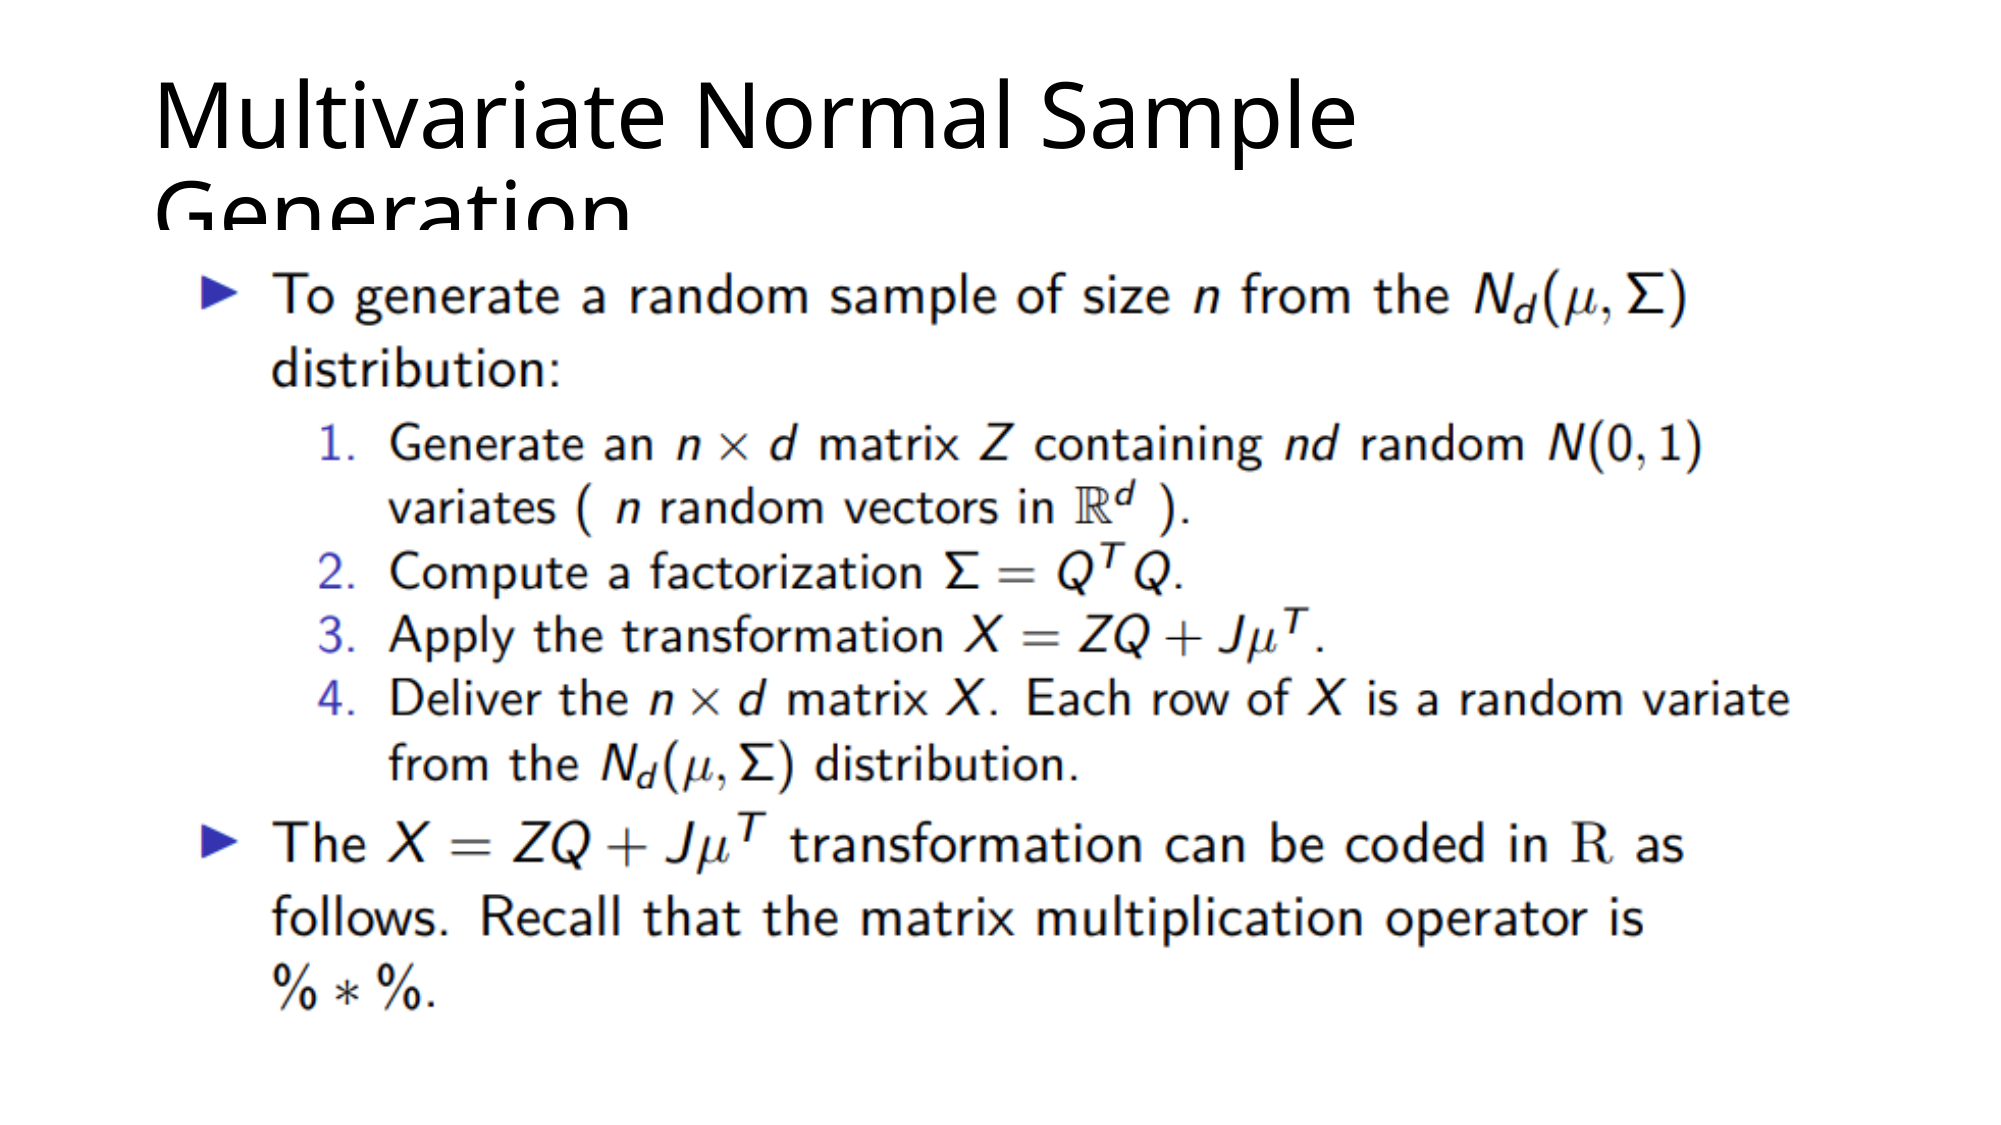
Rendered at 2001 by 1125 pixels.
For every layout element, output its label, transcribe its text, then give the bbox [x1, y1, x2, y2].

picture [155, 230, 1845, 1046]
title Multivariate Normal Sample Generation [137, 59, 1863, 278]
